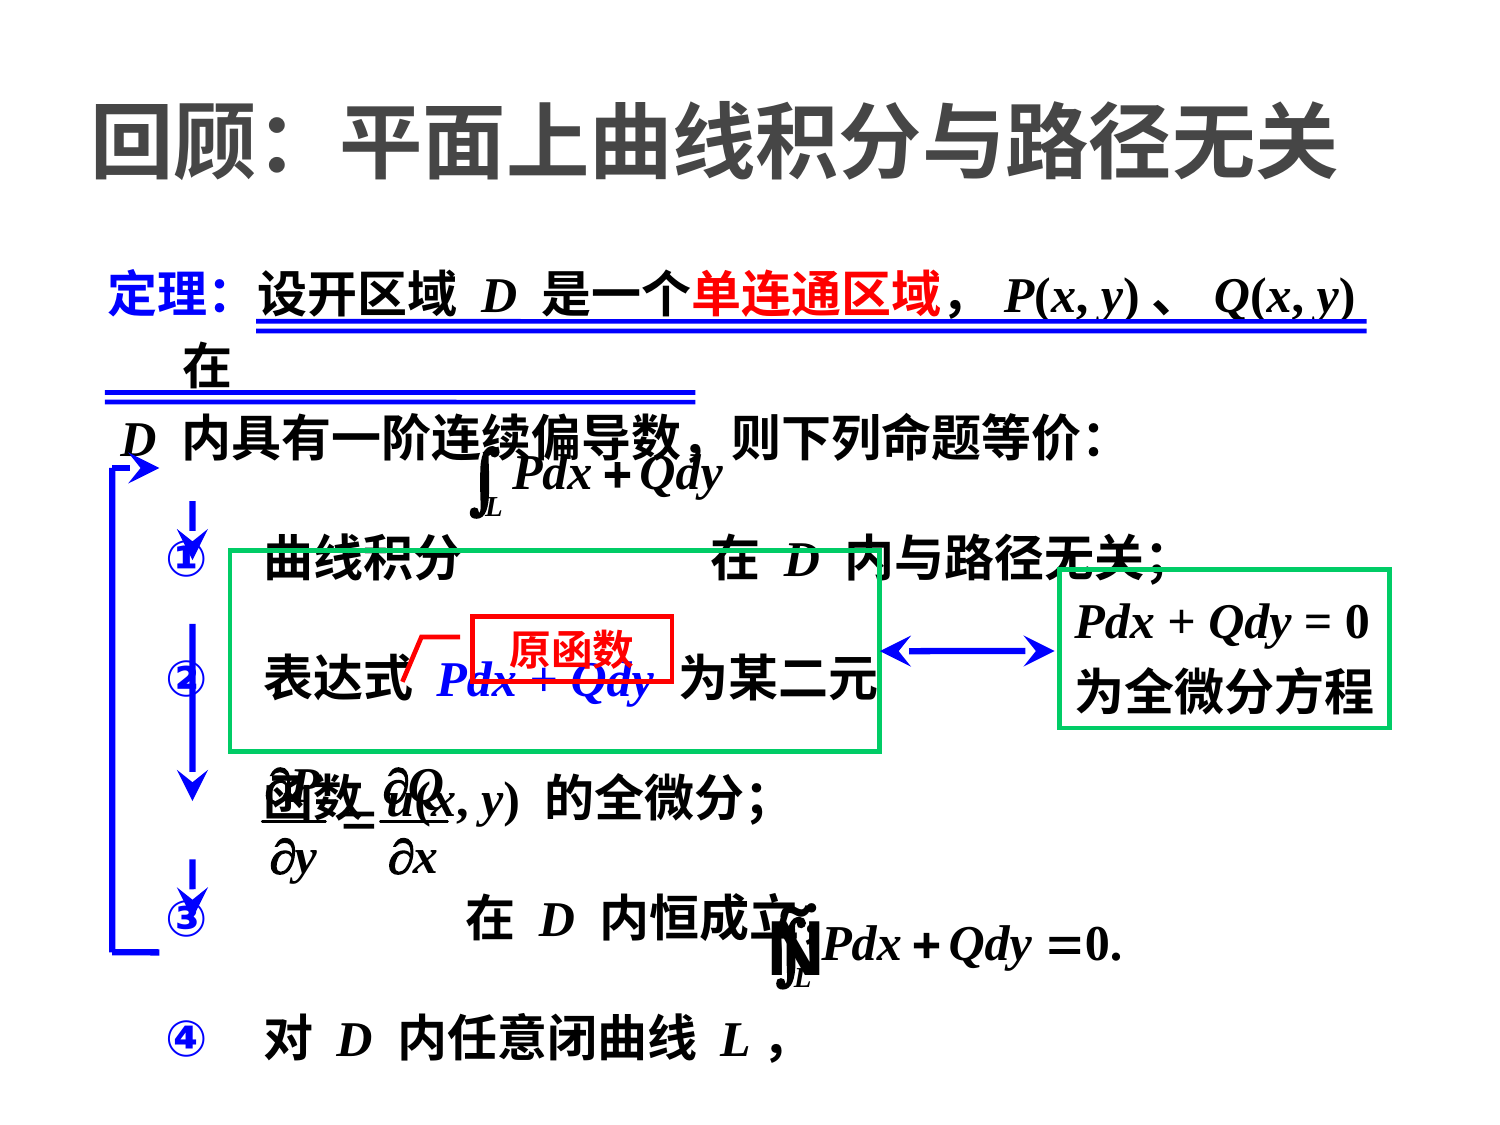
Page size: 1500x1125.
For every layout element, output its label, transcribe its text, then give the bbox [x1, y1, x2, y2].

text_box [255, 321, 1367, 332]
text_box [454, 426, 735, 528]
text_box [104, 392, 696, 403]
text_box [756, 897, 1129, 999]
text_box [182, 897, 203, 919]
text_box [253, 751, 459, 894]
title 回顾：平面上曲线积分与路径无关 [74, 44, 1426, 233]
text_box [182, 780, 203, 802]
text_box Pdx + Qdy = 0 为全微分方程 [1059, 569, 1390, 728]
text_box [111, 467, 160, 953]
text_box [230, 550, 880, 752]
text_box [182, 539, 203, 561]
list 定理：设开区域 D 是一个单连通区域，P(x, y)、Q(x, y) 在 D 内具有一阶连续偏导数，则下列命题等价： 曲线积分 在 D 内与路径无关； 表达式 Pdx + Qdy 为某二元 函数 u(x, y) 的全微分； 在 D 内恒成立； 对 D 内任意闭曲线 L， [74, 242, 1426, 1075]
